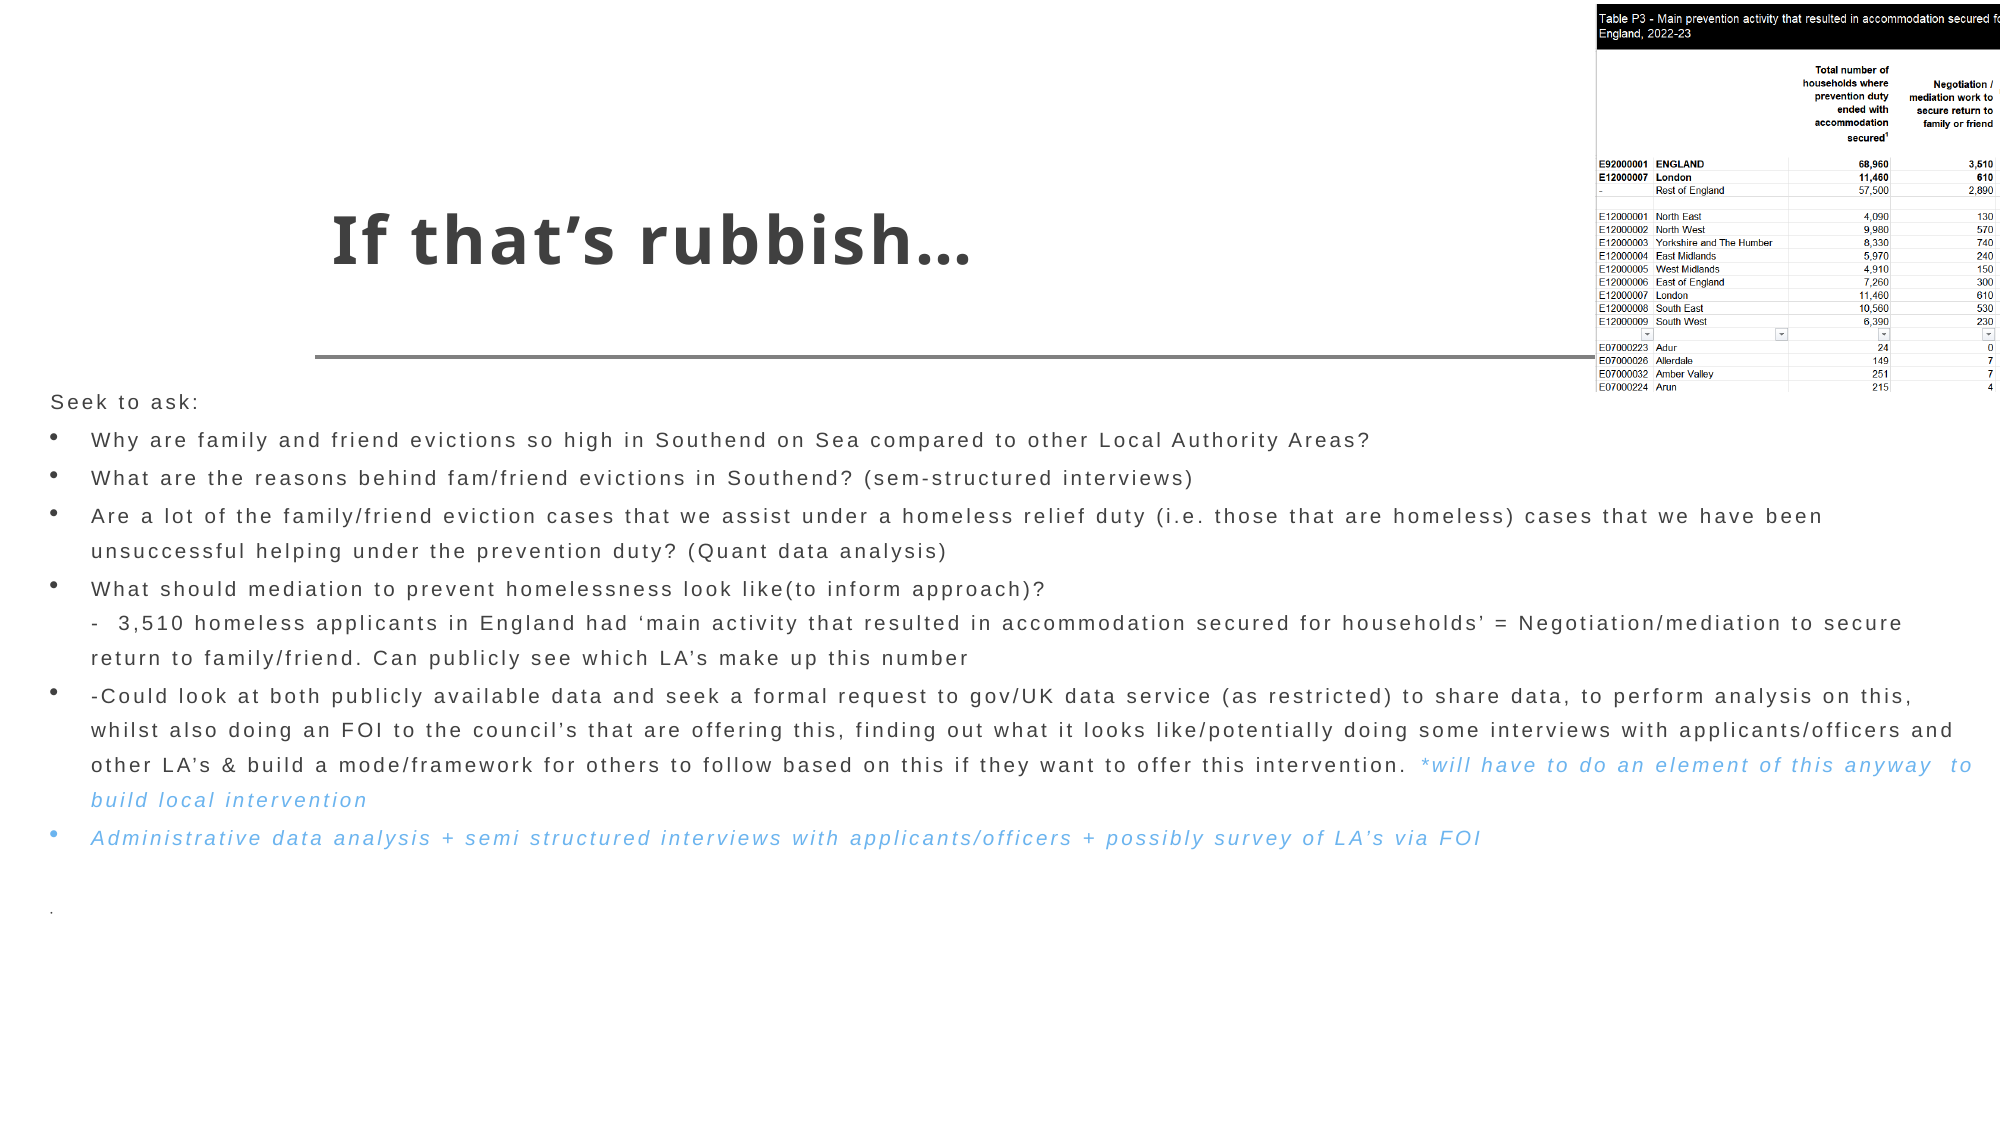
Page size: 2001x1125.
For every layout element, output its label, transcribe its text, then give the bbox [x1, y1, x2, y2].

picture [1594, 4, 2000, 392]
title If that’s rubbish… [315, 72, 1594, 294]
list Seek to ask: Why are family and friend evictions so high in Southend on Sea compared to other Local Authority Areas? What are the reasons behind fam/friend evictions in Southend? (sem-structured interviews) Are a lot of the family/friend eviction cases that we assist under a homeless relief duty (i.e. those that are homeless) cases that we have been unsuccessful helping under the prevention duty? (Quant data analysis) What should mediation to prevent homelessness look like(to inform approach)? - 3,510 homeless applicants in England had ‘main activity that resulted in accommodation secured for households’ = Negotiation/mediation to secure return to family/friend. Can publicly see which LA’s make up this number -Could look at both publicly available data and seek a formal request to gov/UK data service (as restricted) to share data, to perform analysis on this, whilst also doing an FOI to the council’s that are offering this, finding out what it looks like/potentially doing some interviews with applicants/officers and other LA’s & build a mode/framework for others to follow based on this if they want to offer this intervention. *will have to do an element of this anyway to build local intervention Administrative data analysis + semi structured interviews with applicants/officers + possibly survey of LA’s via FOI [32, 361, 2000, 961]
